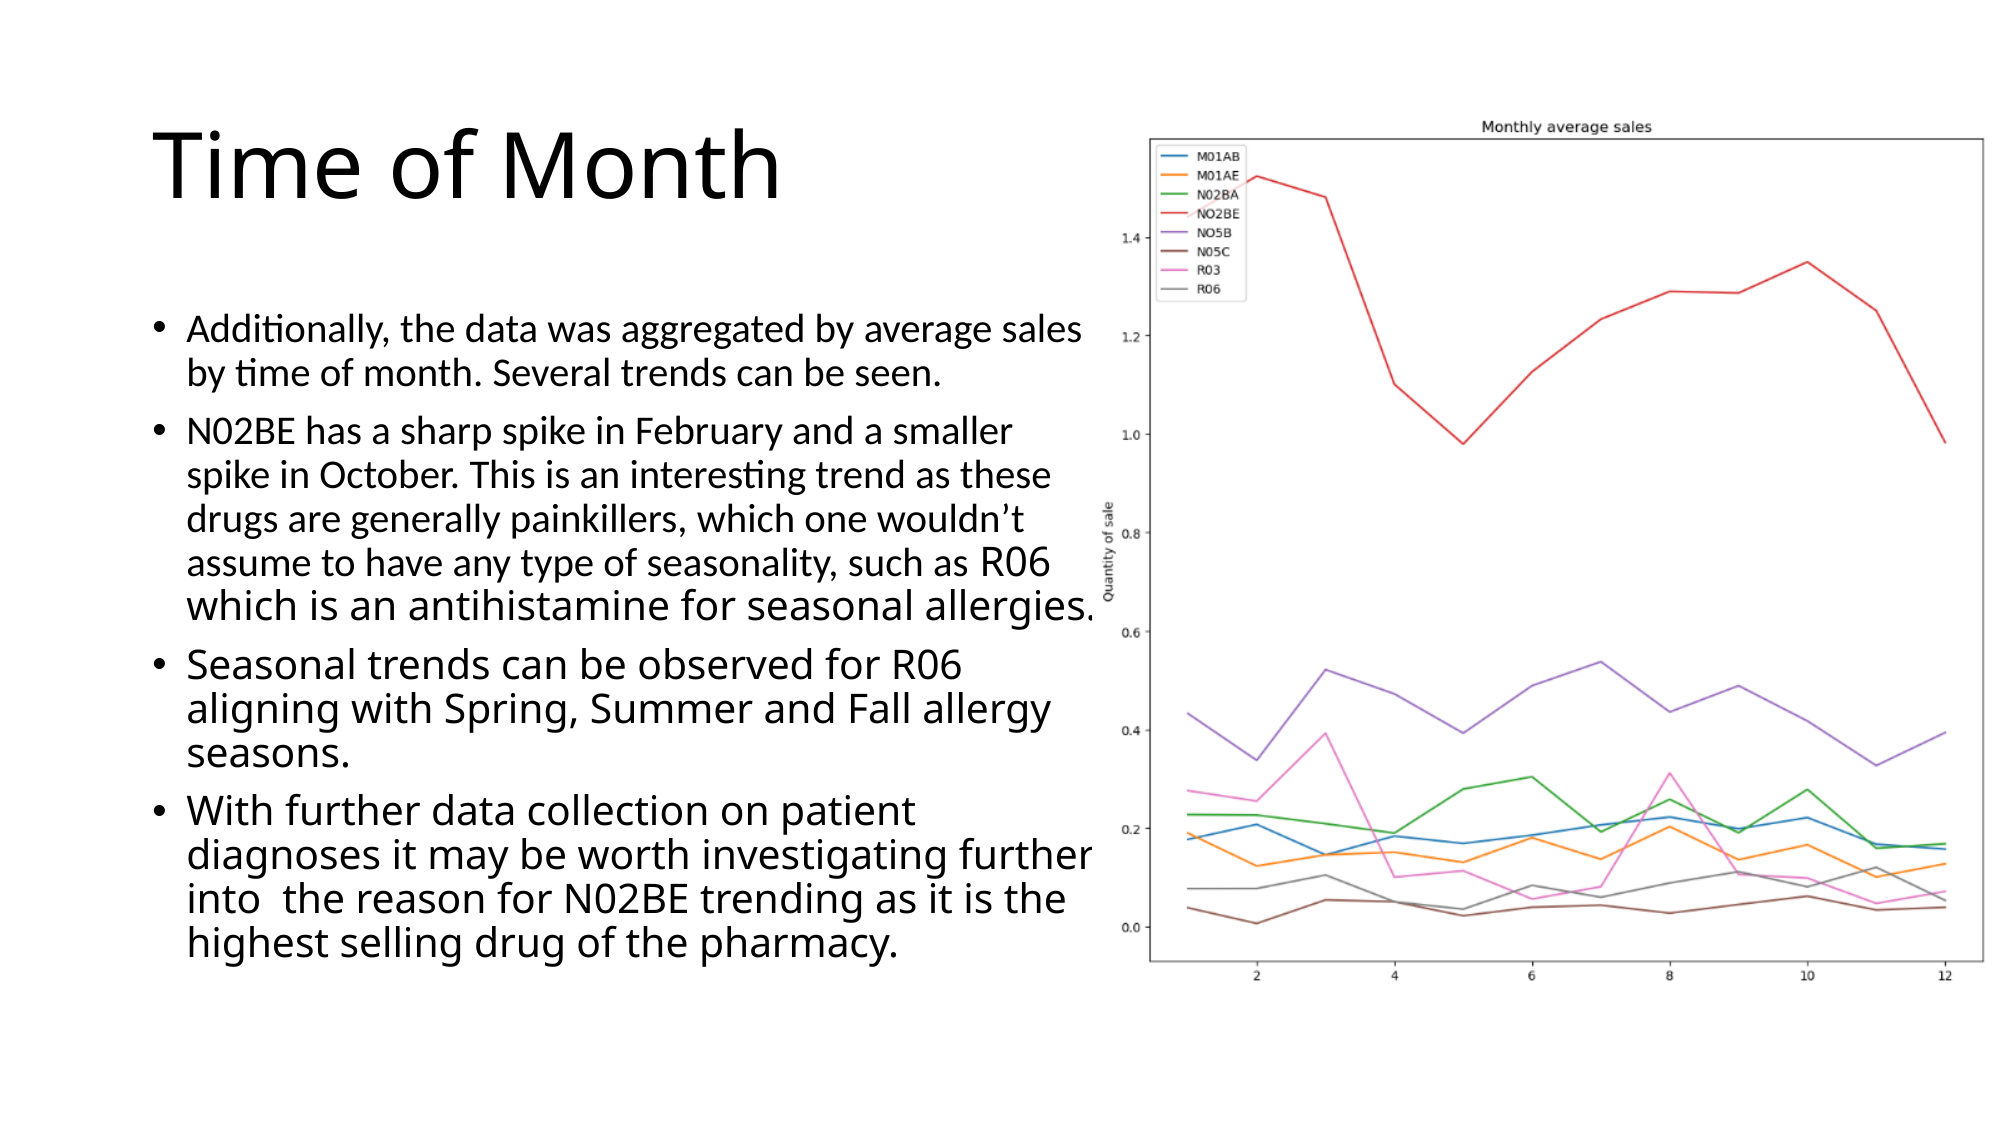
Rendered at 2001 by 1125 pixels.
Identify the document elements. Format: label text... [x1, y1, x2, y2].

title Time of Month [137, 59, 1863, 278]
list Additionally, the data was aggregated by average sales by time of month. Several trends can be seen. N02BE has a sharp spike in February and a smaller spike in October. This is an interesting trend as these drugs are generally painkillers, which one wouldn’t assume to have any type of seasonality, such as R06 which is an antihistamine for seasonal allergies. Seasonal trends can be observed for R06 aligning with Spring, Summer and Fall allergy seasons. With further data collection on patient diagnoses it may be worth investigating further into the reason for N02BE trending as it is the highest selling drug of the pharmacy. [137, 299, 1123, 1014]
picture [1092, 111, 2000, 989]
